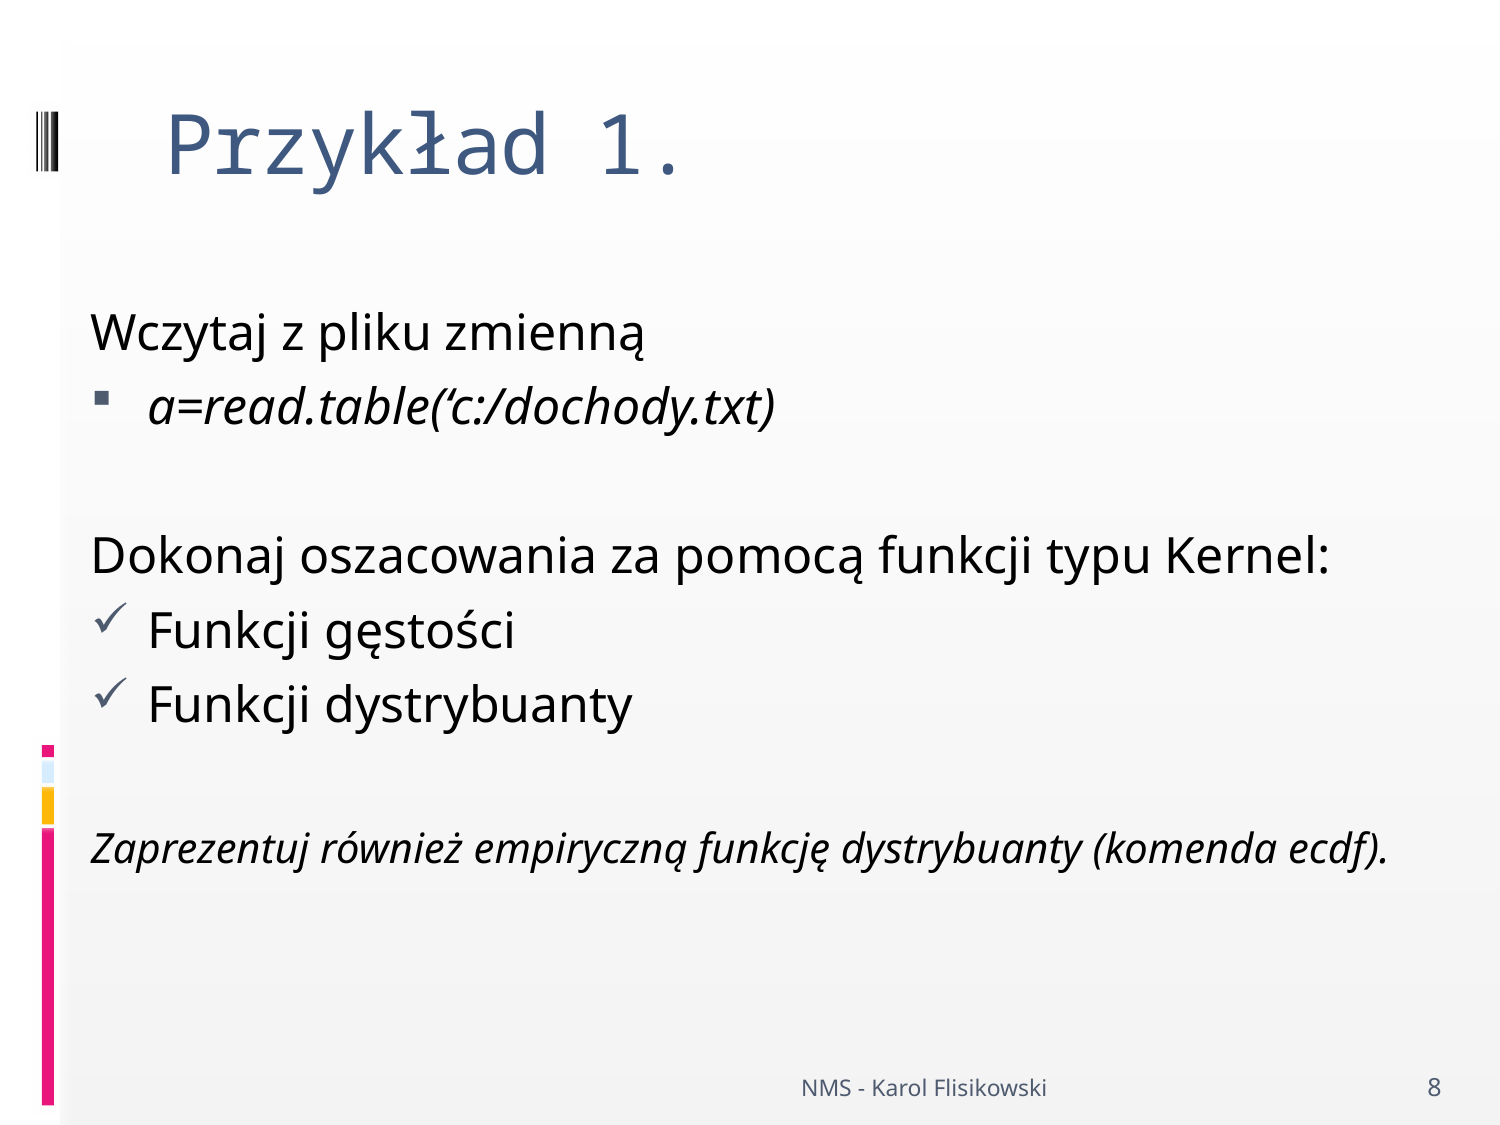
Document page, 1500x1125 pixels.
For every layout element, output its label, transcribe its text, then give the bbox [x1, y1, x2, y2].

list Wczytaj z pliku zmienną a=read.table(‘c:/dochody.txt) Dokonaj oszacowania za pomocą funkcji typu Kernel: Funkcji gęstości Funkcji dystrybuanty Zaprezentuj również empiryczną funkcję dystrybuanty (komenda ecdf). [64, 292, 1483, 1043]
footer NMS - Karol Flisikowski [150, 1052, 1063, 1113]
slide_number 8 [1412, 1052, 1488, 1113]
title Przykład 1. [150, 83, 1425, 234]
